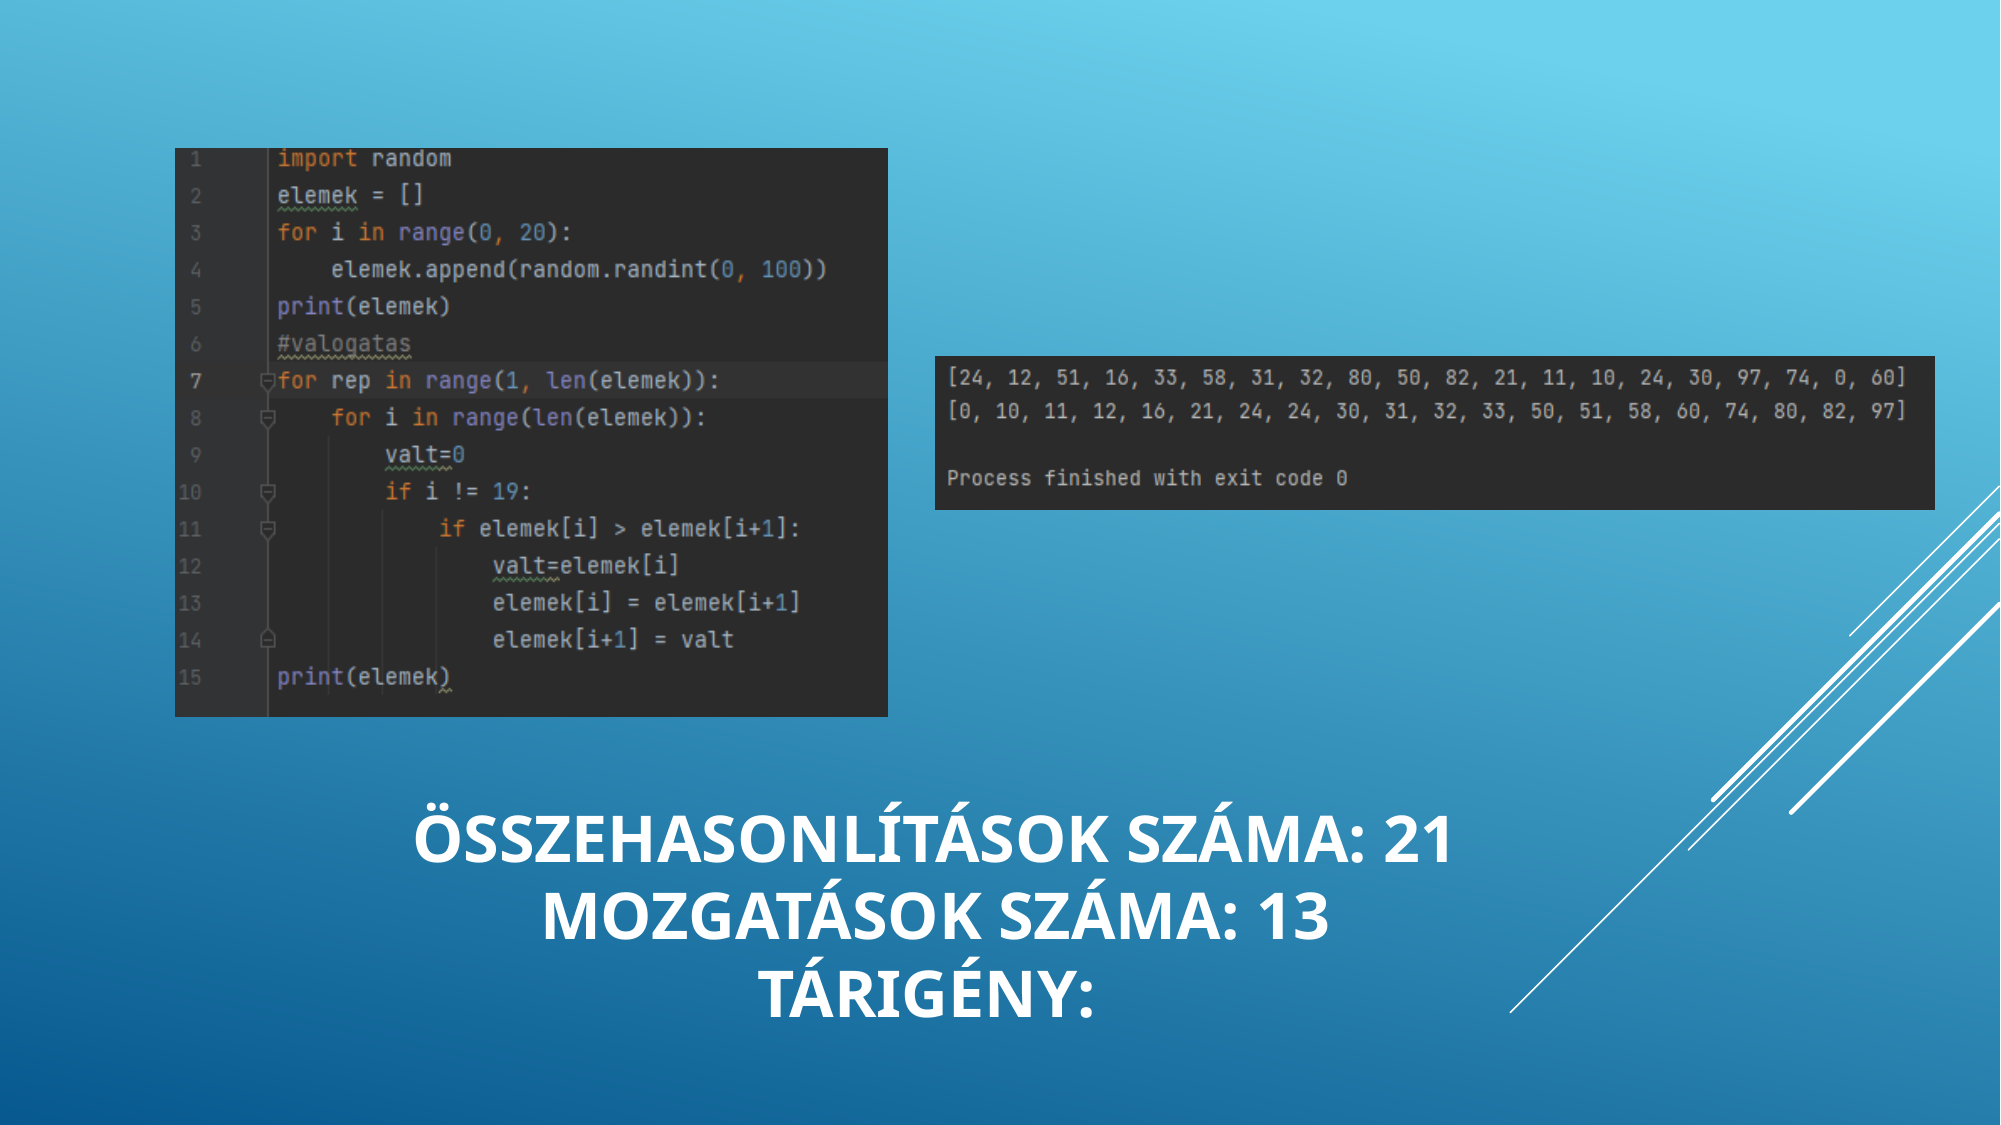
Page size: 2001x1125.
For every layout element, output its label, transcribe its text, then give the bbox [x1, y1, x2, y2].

title összehasonlítások száma: 21 mozgatások száma: 13 Tárigény: [235, 790, 1636, 1038]
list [175, 148, 888, 717]
picture [934, 355, 1935, 510]
